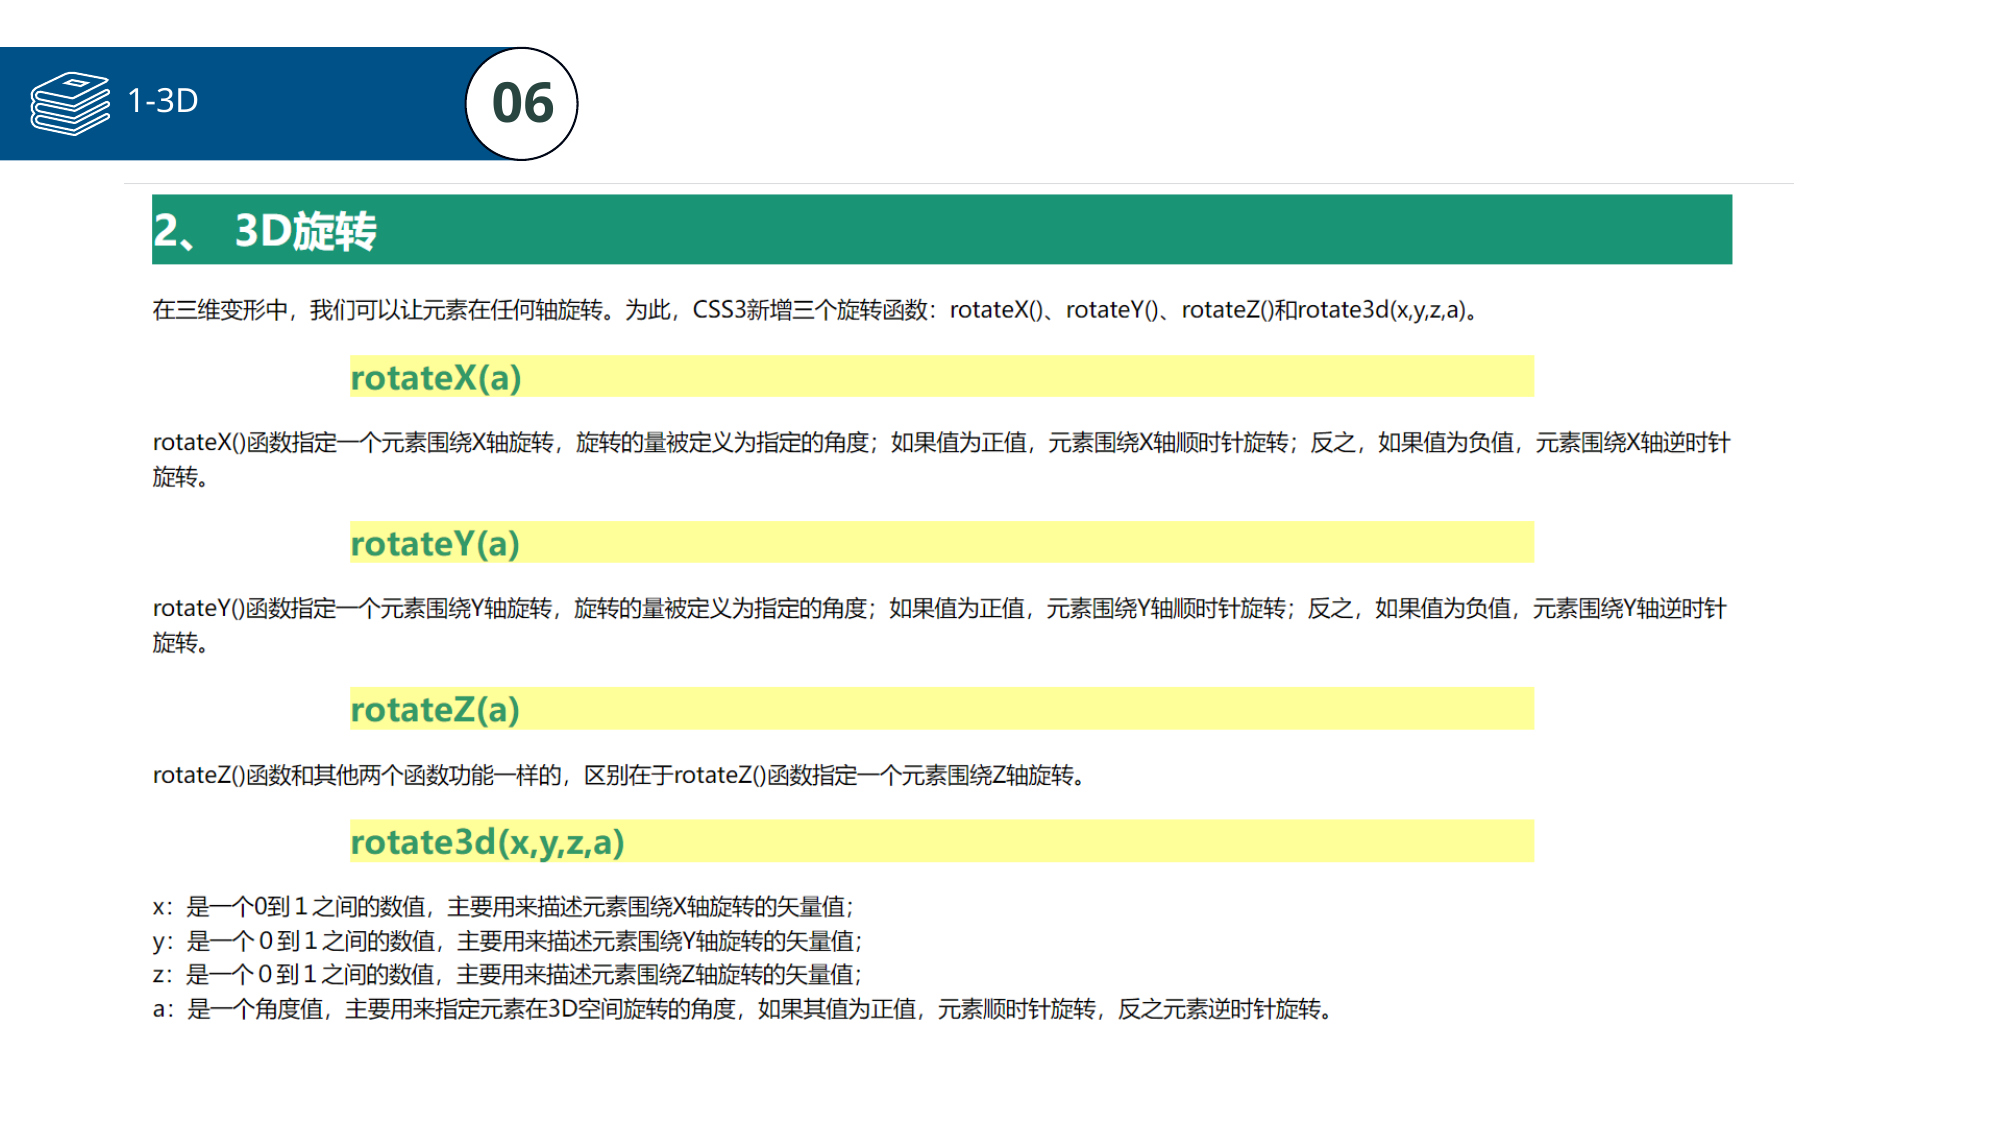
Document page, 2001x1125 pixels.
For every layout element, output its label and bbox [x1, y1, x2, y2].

picture [124, 183, 1794, 1025]
text_box [0, 47, 579, 161]
